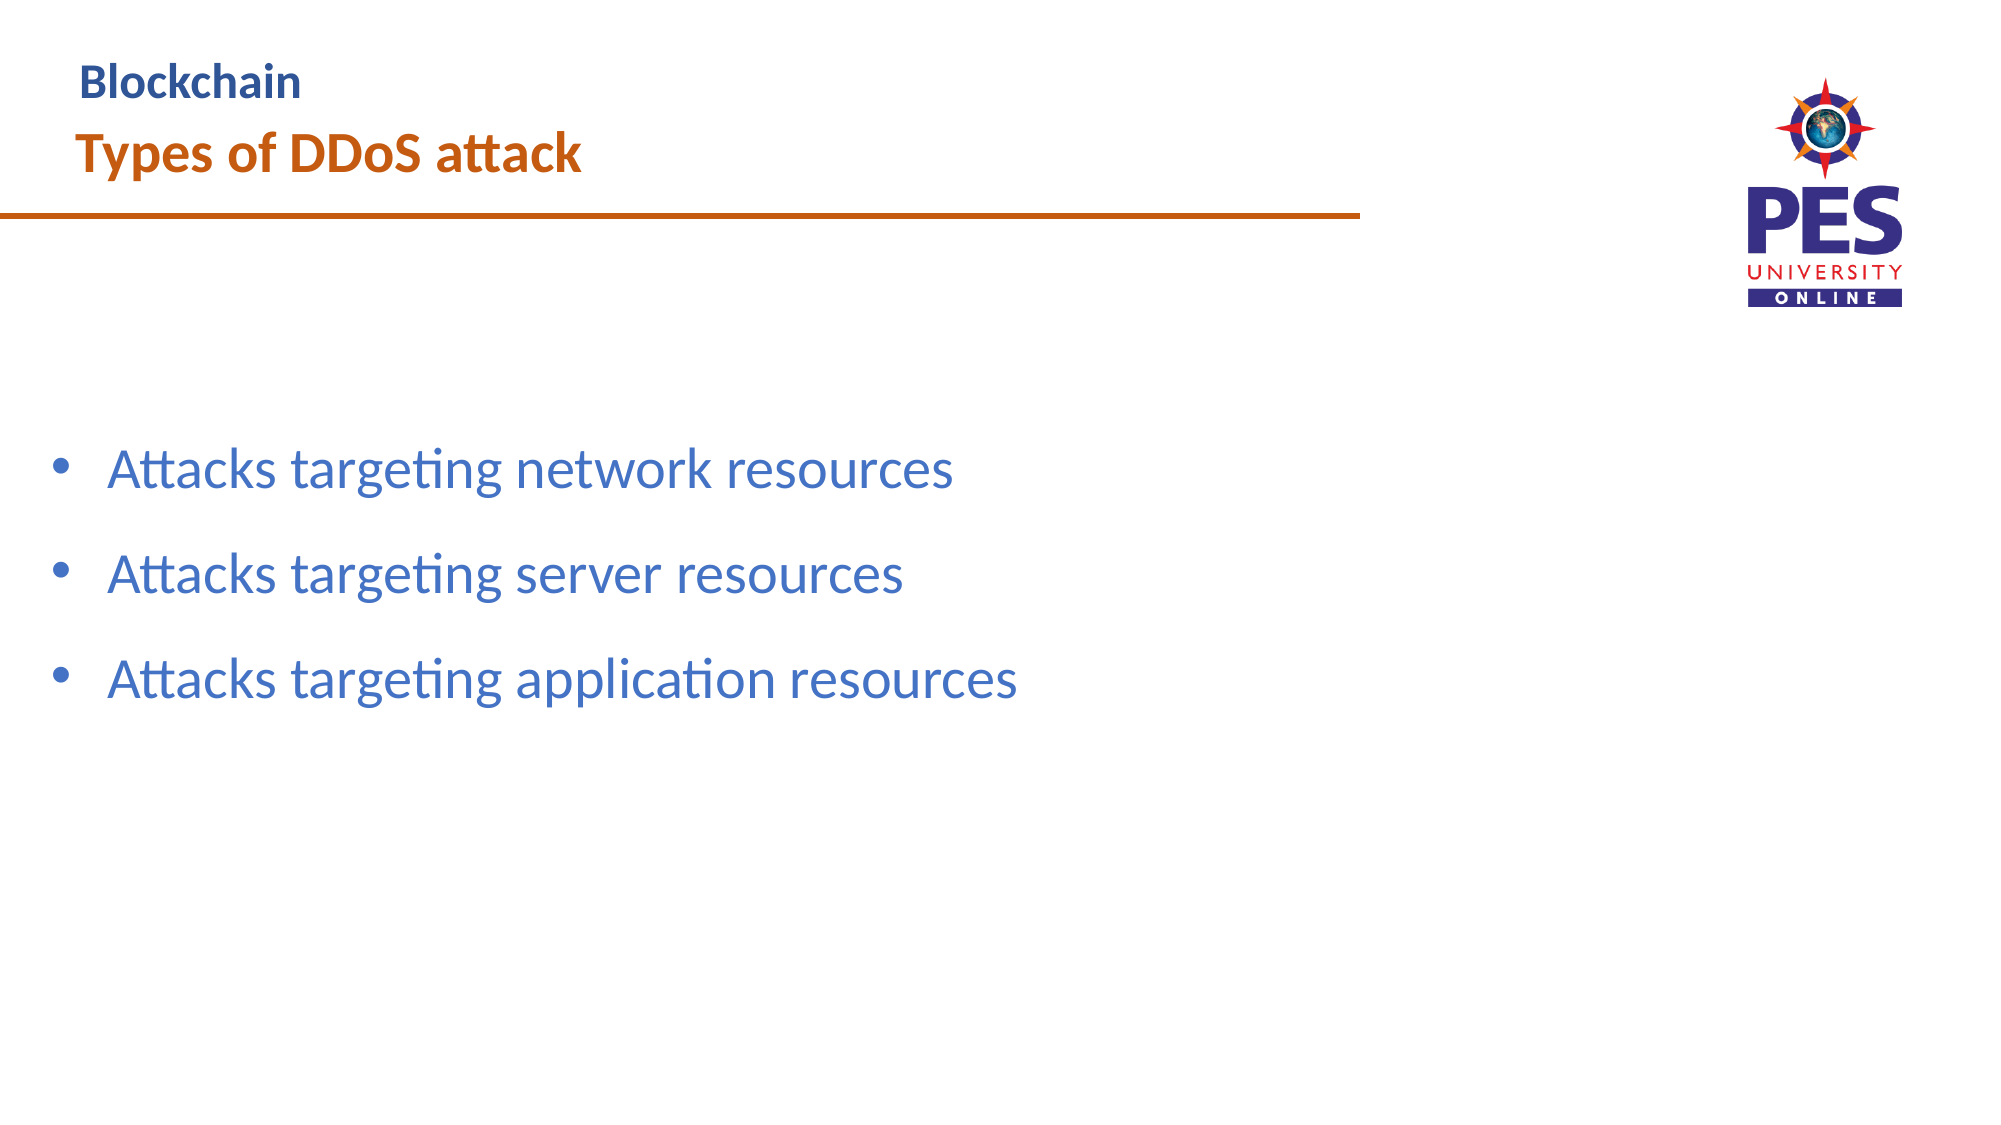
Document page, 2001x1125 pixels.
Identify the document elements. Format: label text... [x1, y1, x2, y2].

picture [1748, 76, 1902, 307]
text_box Types of DDoS attack [60, 106, 1374, 192]
text_box Blockchain [64, 41, 1295, 117]
text_box Attacks targeting network resources Attacks targeting server resources Attacks targeting application resources [36, 387, 1608, 717]
